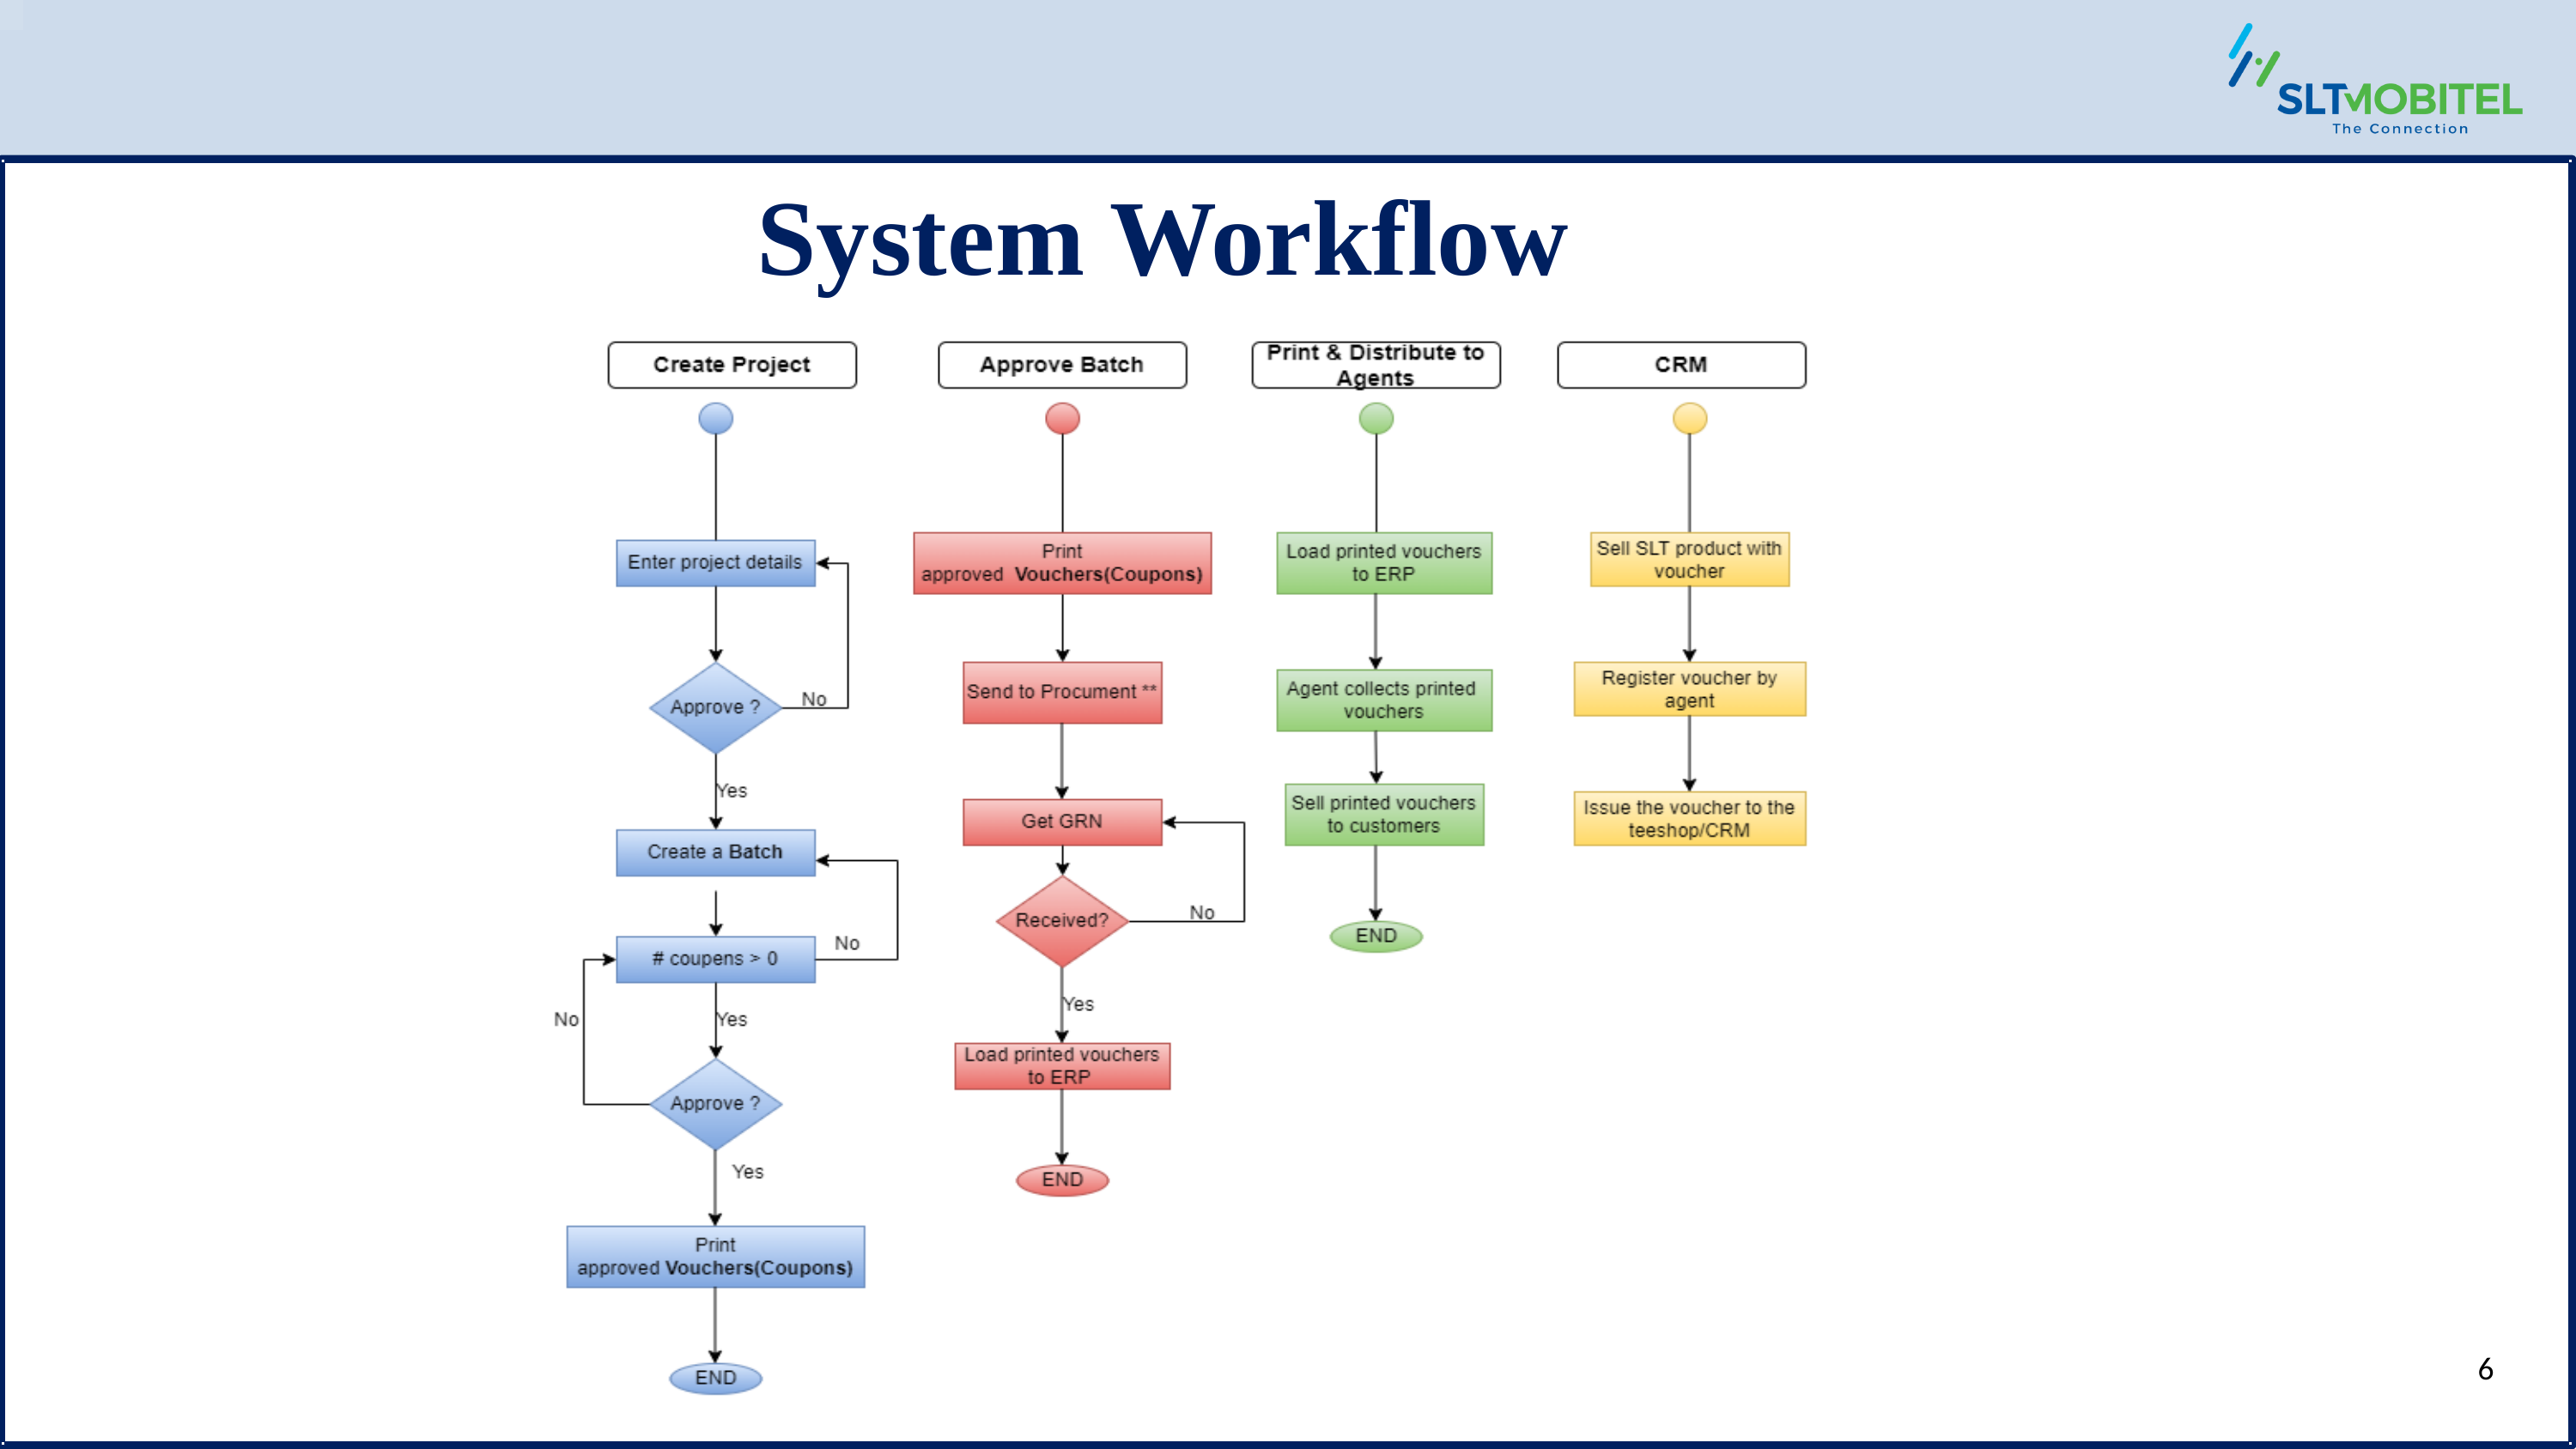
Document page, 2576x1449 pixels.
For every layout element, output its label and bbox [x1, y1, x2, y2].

text_box [2221, 20, 2530, 136]
picture [507, 330, 1817, 1404]
text_box [0, 155, 2576, 1449]
text_box [0, 0, 2576, 154]
